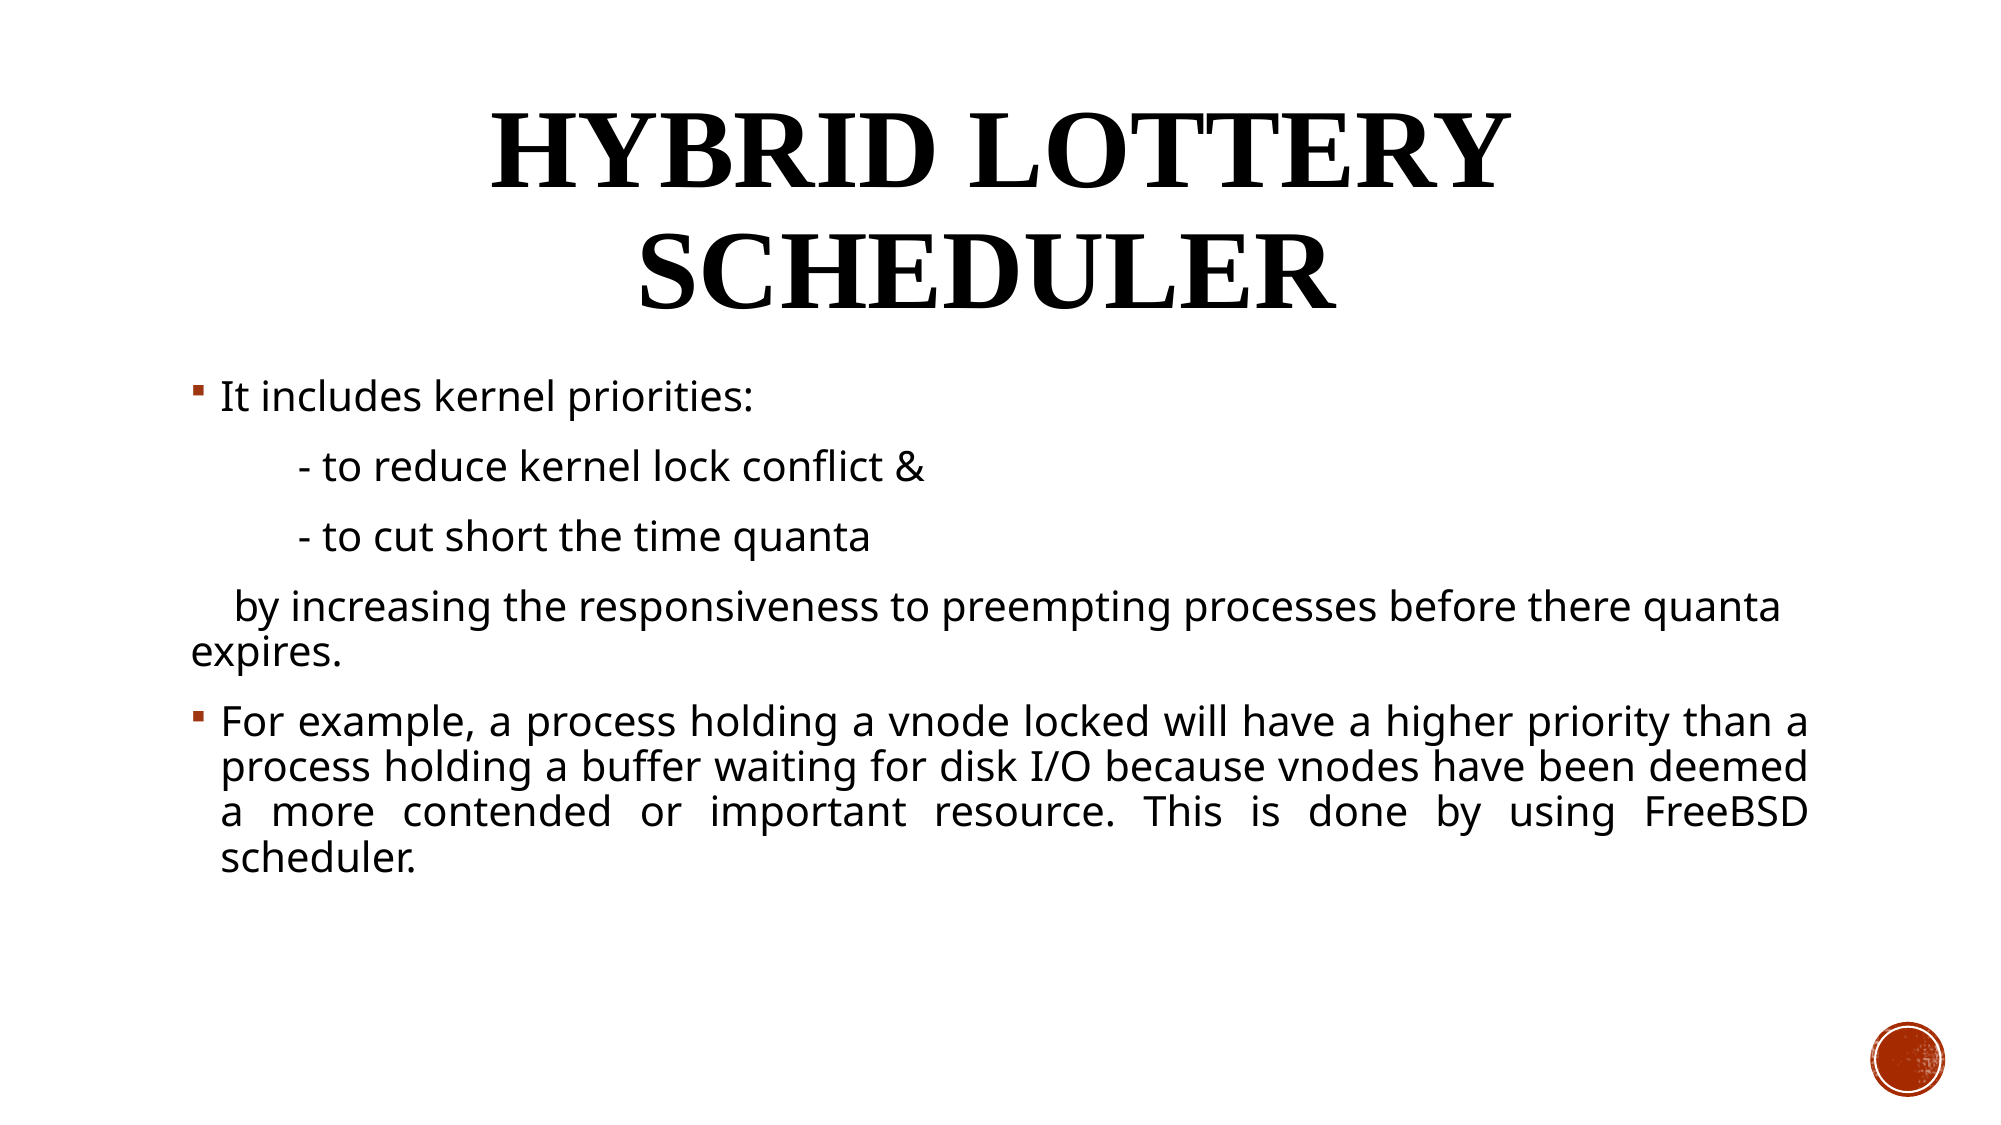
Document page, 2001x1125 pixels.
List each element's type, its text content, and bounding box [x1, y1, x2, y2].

title Hybrid Lottery Scheduler [175, 79, 1826, 344]
list It includes kernel priorities: - to reduce kernel lock conflict & - to cut short the time quanta by increasing the responsiveness to preempting processes before there quanta expires. For example, a process holding a vnode locked will have a higher priority than a process holding a buffer waiting for disk I/O because vnodes have been deemed a more contended or important resource. This is done by using FreeBSD scheduler. [175, 368, 1826, 1033]
